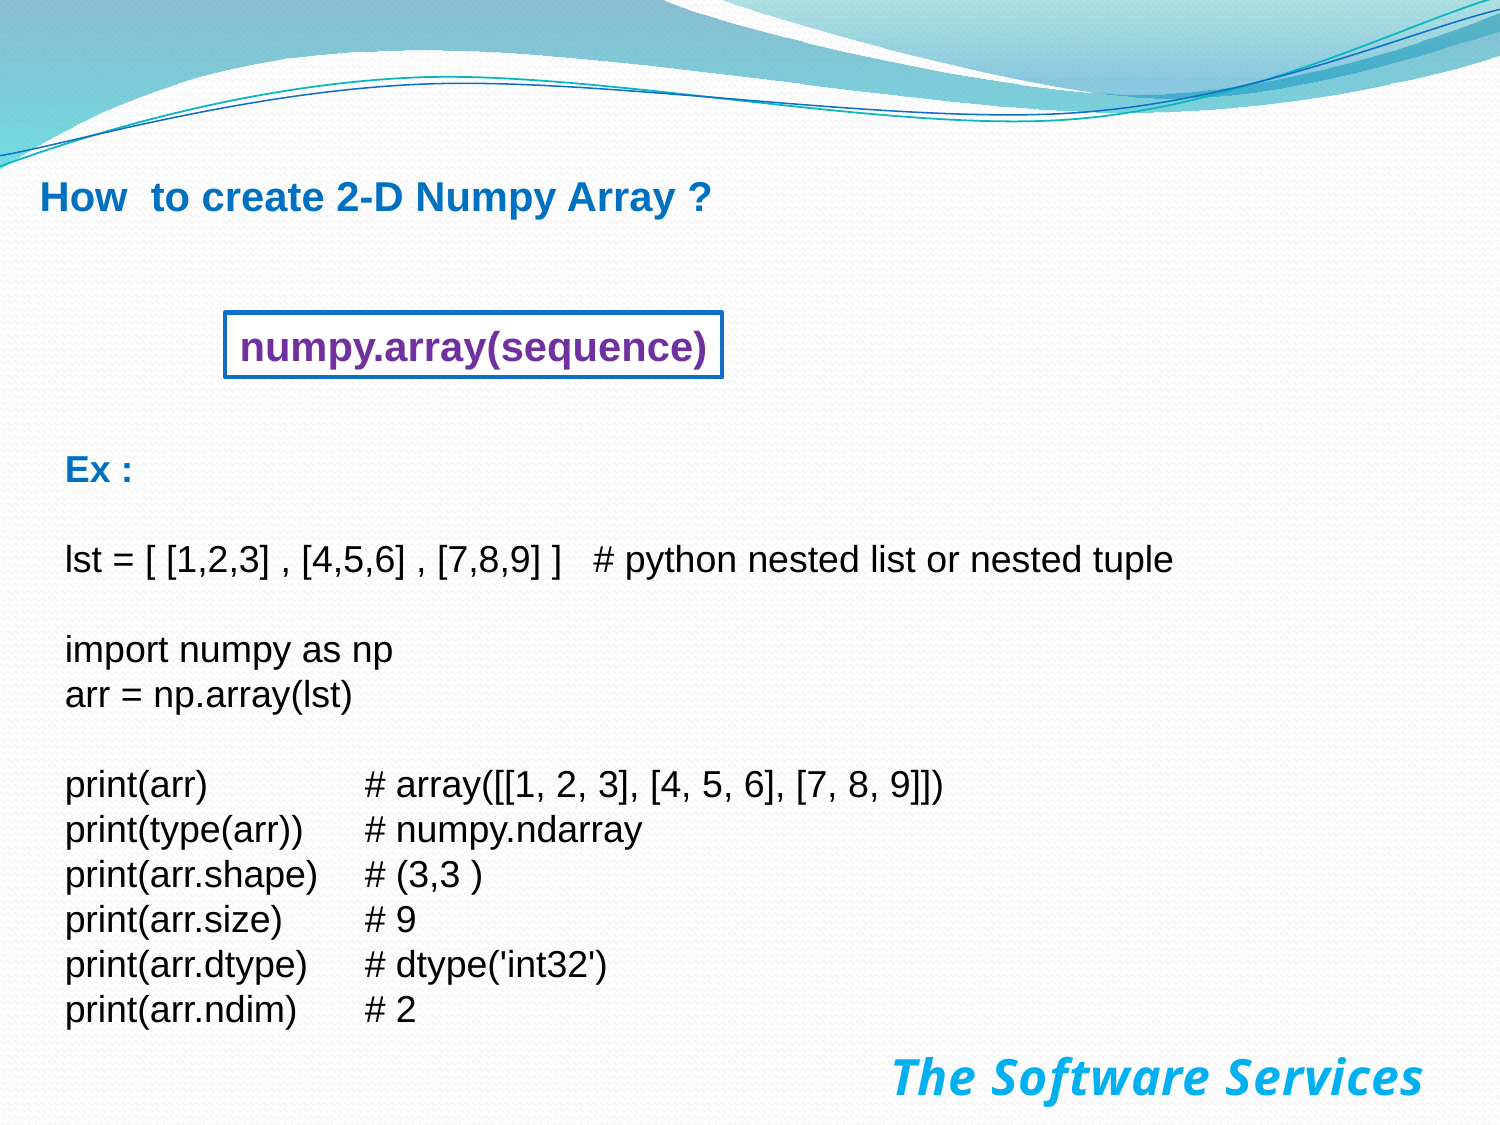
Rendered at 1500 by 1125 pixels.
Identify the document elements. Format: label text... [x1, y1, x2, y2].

text_box [87, 262, 1450, 323]
text_box numpy.array(sequence) [223, 310, 724, 379]
text_box The Software Services [1200, 1037, 1500, 1113]
text_box Ex : lst = [ [1,2,3] , [4,5,6] , [7,8,9] ] # python nested list or nested tuple import numpy as np arr = np.array(lst) print(arr) # array([[1, 2, 3], [4, 5, 6], [7, 8, 9]]) print(type(arr)) # numpy.ndarray print(arr.shape) # (3,3 ) print(arr.size) # 9 print(arr.dtype) # dtype('int32') print(arr.ndim) # 2 [50, 437, 1200, 1125]
text_box How to create 2-D Numpy Array ? [24, 162, 913, 228]
